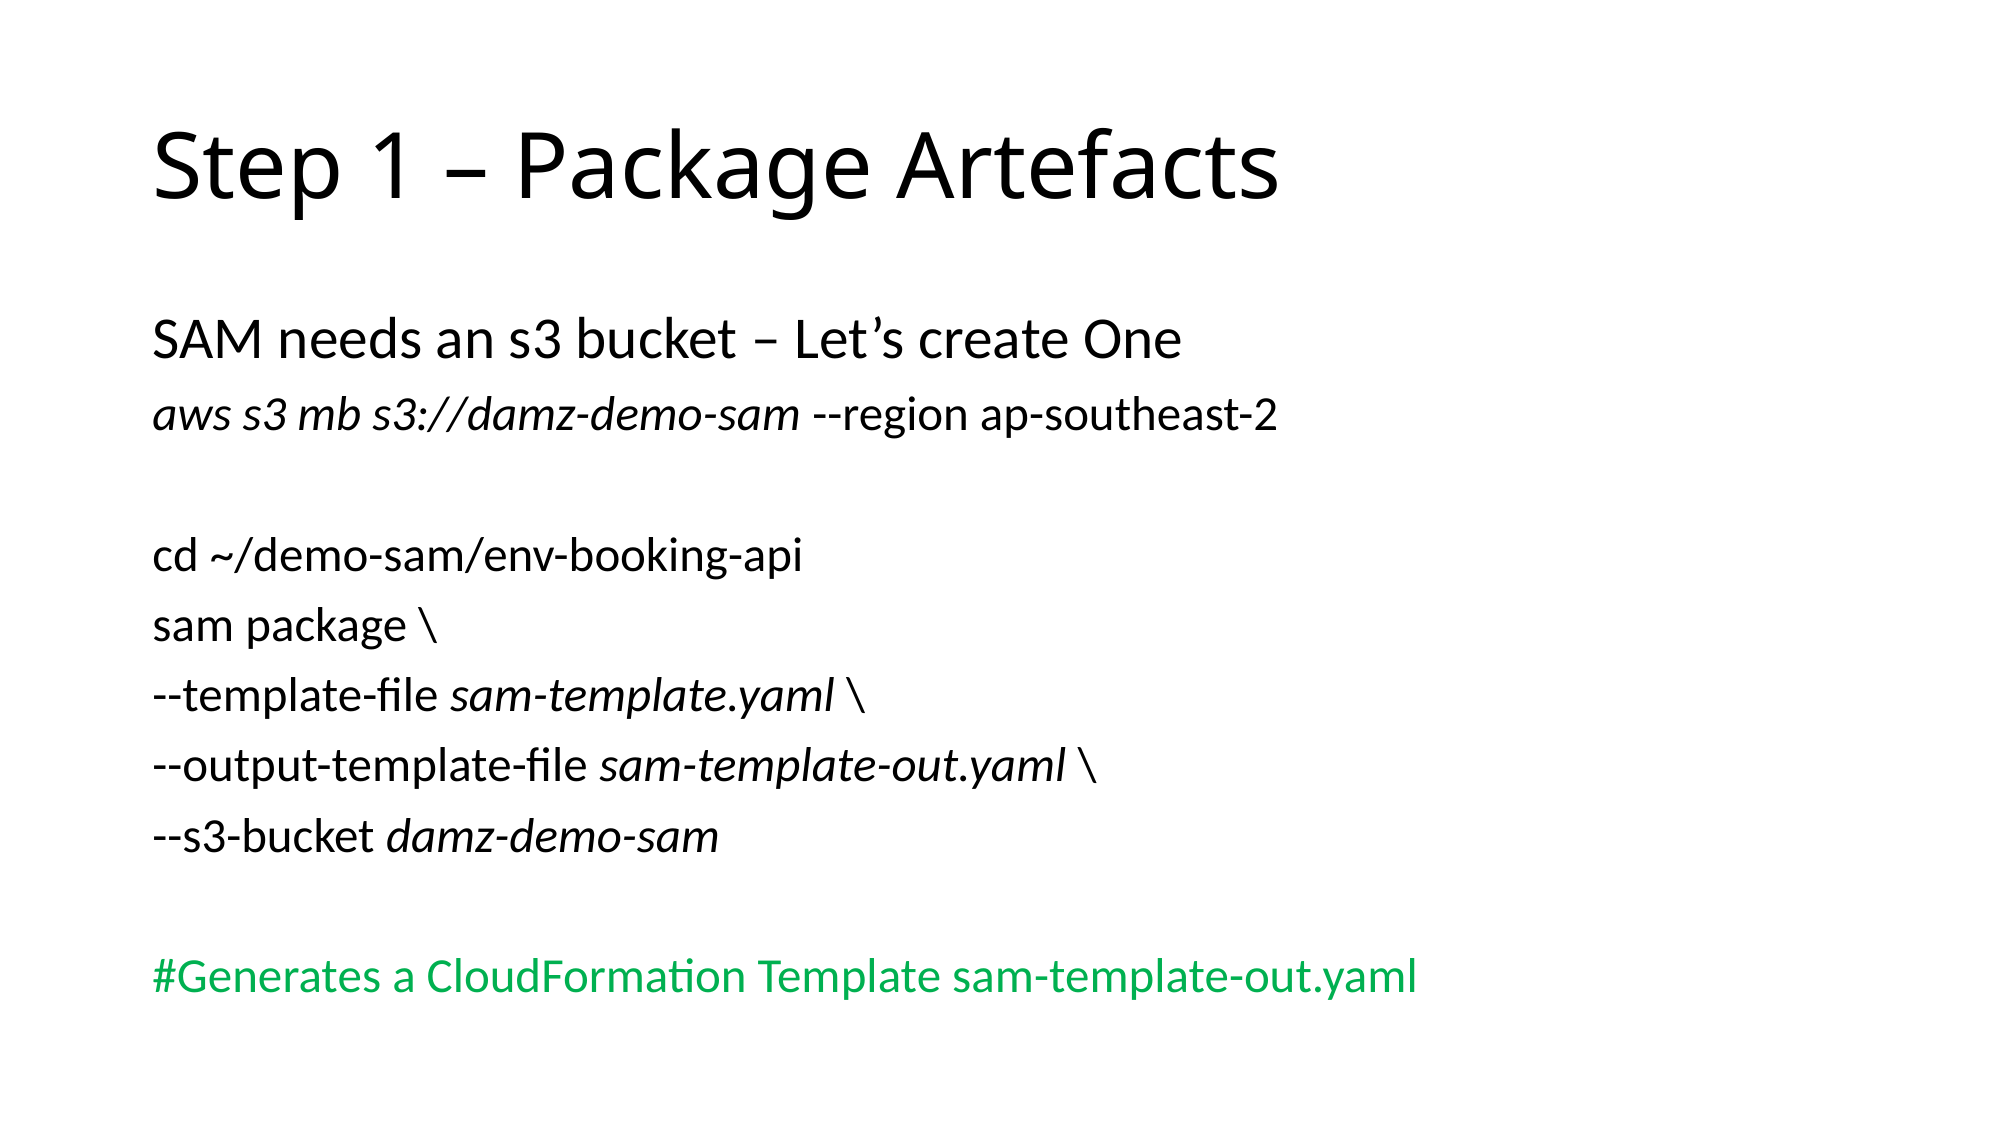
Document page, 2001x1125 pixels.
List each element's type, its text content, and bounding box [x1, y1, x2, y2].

list SAM needs an s3 bucket – Let’s create One aws s3 mb s3://damz-demo-sam --region ap-southeast-2 cd ~/demo-sam/env-booking-api sam package \ --template-file sam-template.yaml \ --output-template-file sam-template-out.yaml \ --s3-bucket damz-demo-sam #Generates a CloudFormation Template sam-template-out.yaml [137, 299, 1863, 1014]
title Step 1 – Package Artefacts [137, 59, 1863, 278]
